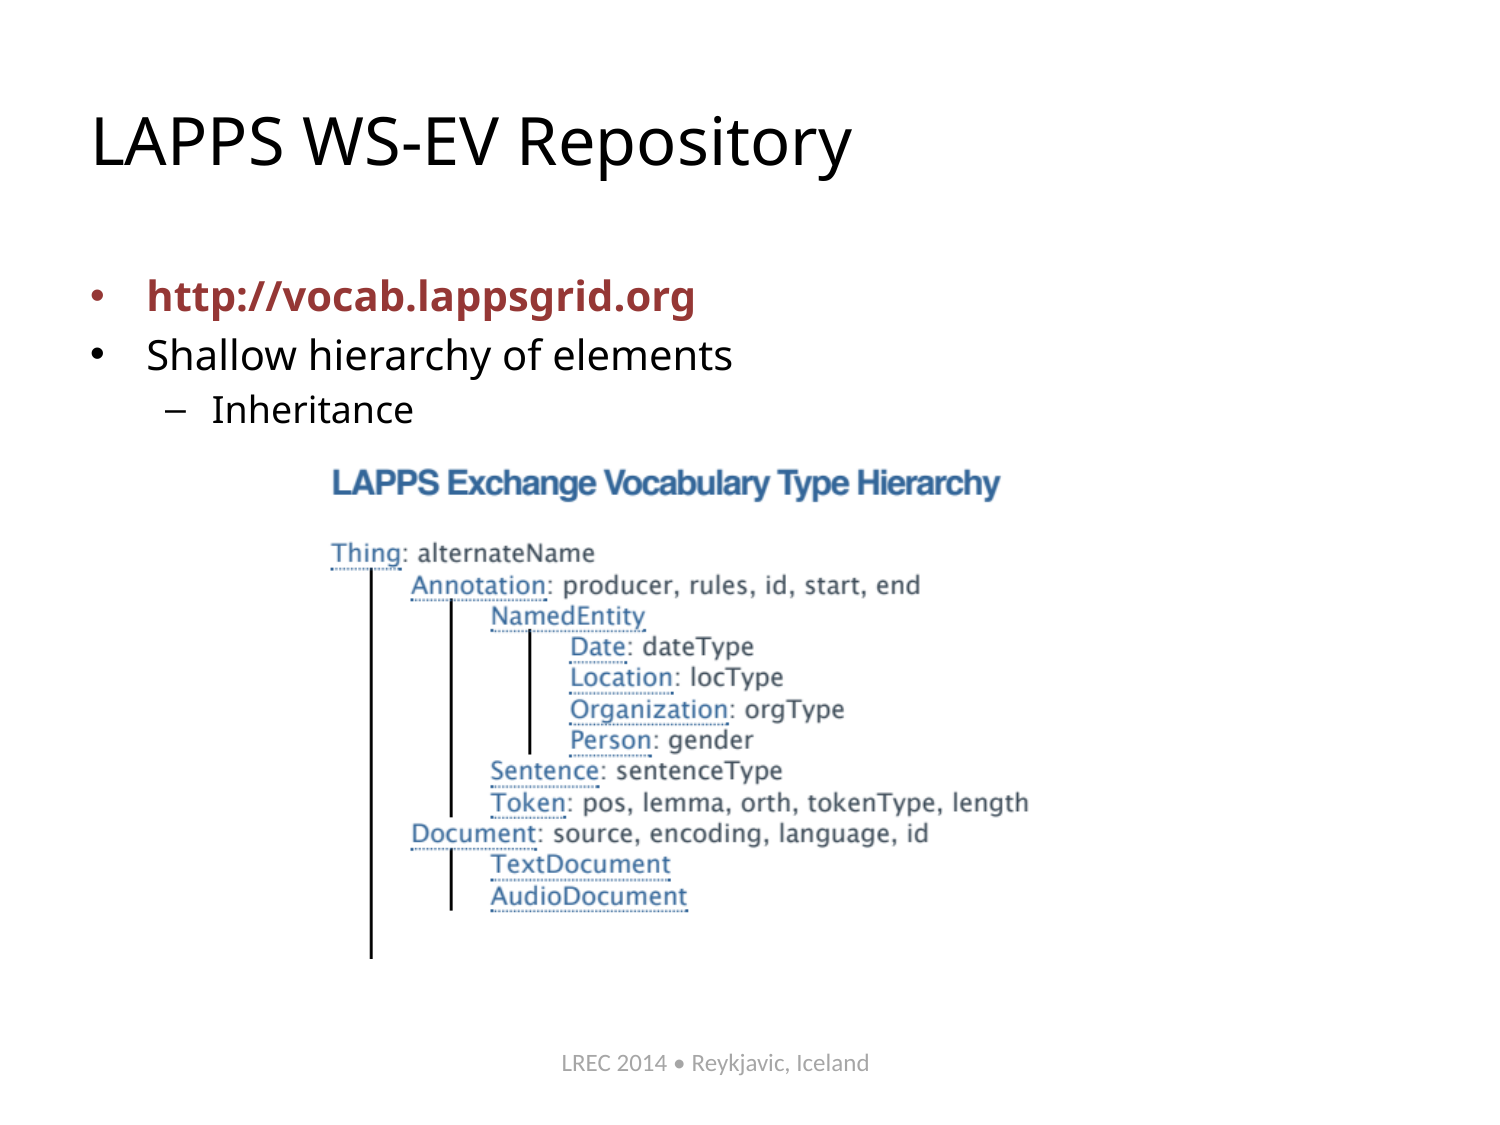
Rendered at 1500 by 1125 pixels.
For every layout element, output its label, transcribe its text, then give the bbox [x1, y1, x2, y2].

list http://vocab.lappsgrid.org Shallow hierarchy of elements Inheritance [75, 262, 1425, 1005]
title LAPPS WS-EV Repository [75, 45, 1425, 233]
picture [325, 456, 1064, 959]
